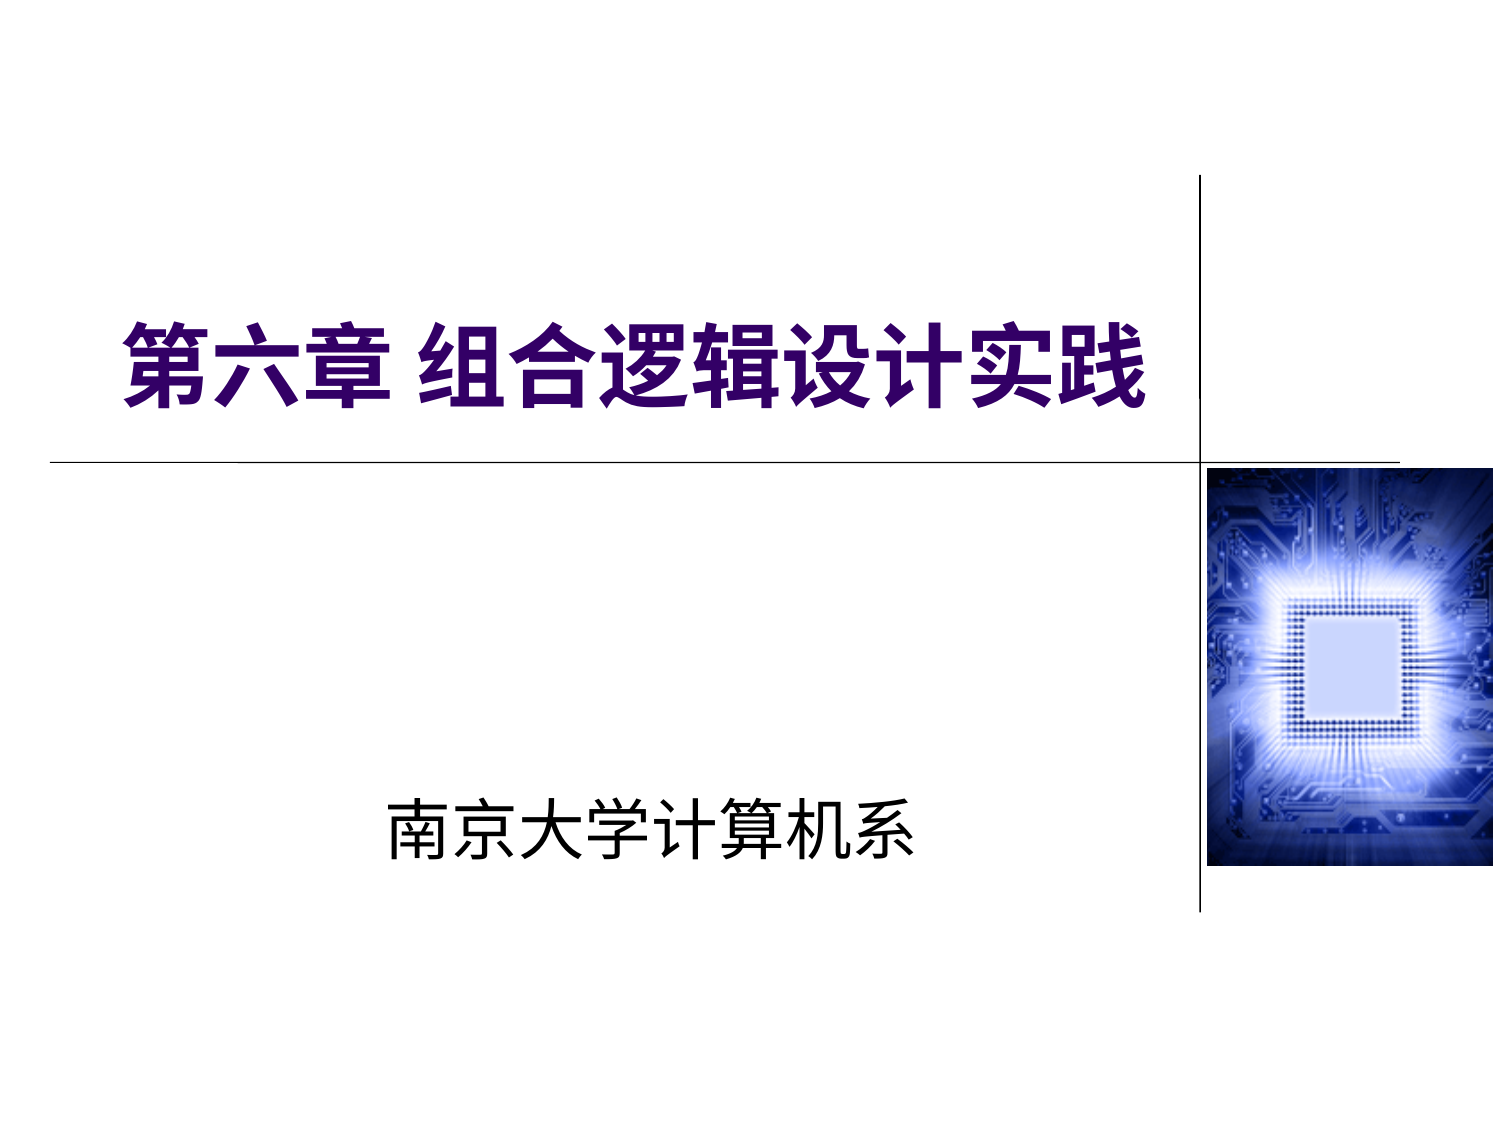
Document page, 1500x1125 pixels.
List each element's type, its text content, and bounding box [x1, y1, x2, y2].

subtitle 南京大学计算机系 [139, 500, 1165, 988]
title 第六章 组合逻辑设计实践 [51, 76, 1165, 427]
picture [1207, 468, 1493, 866]
